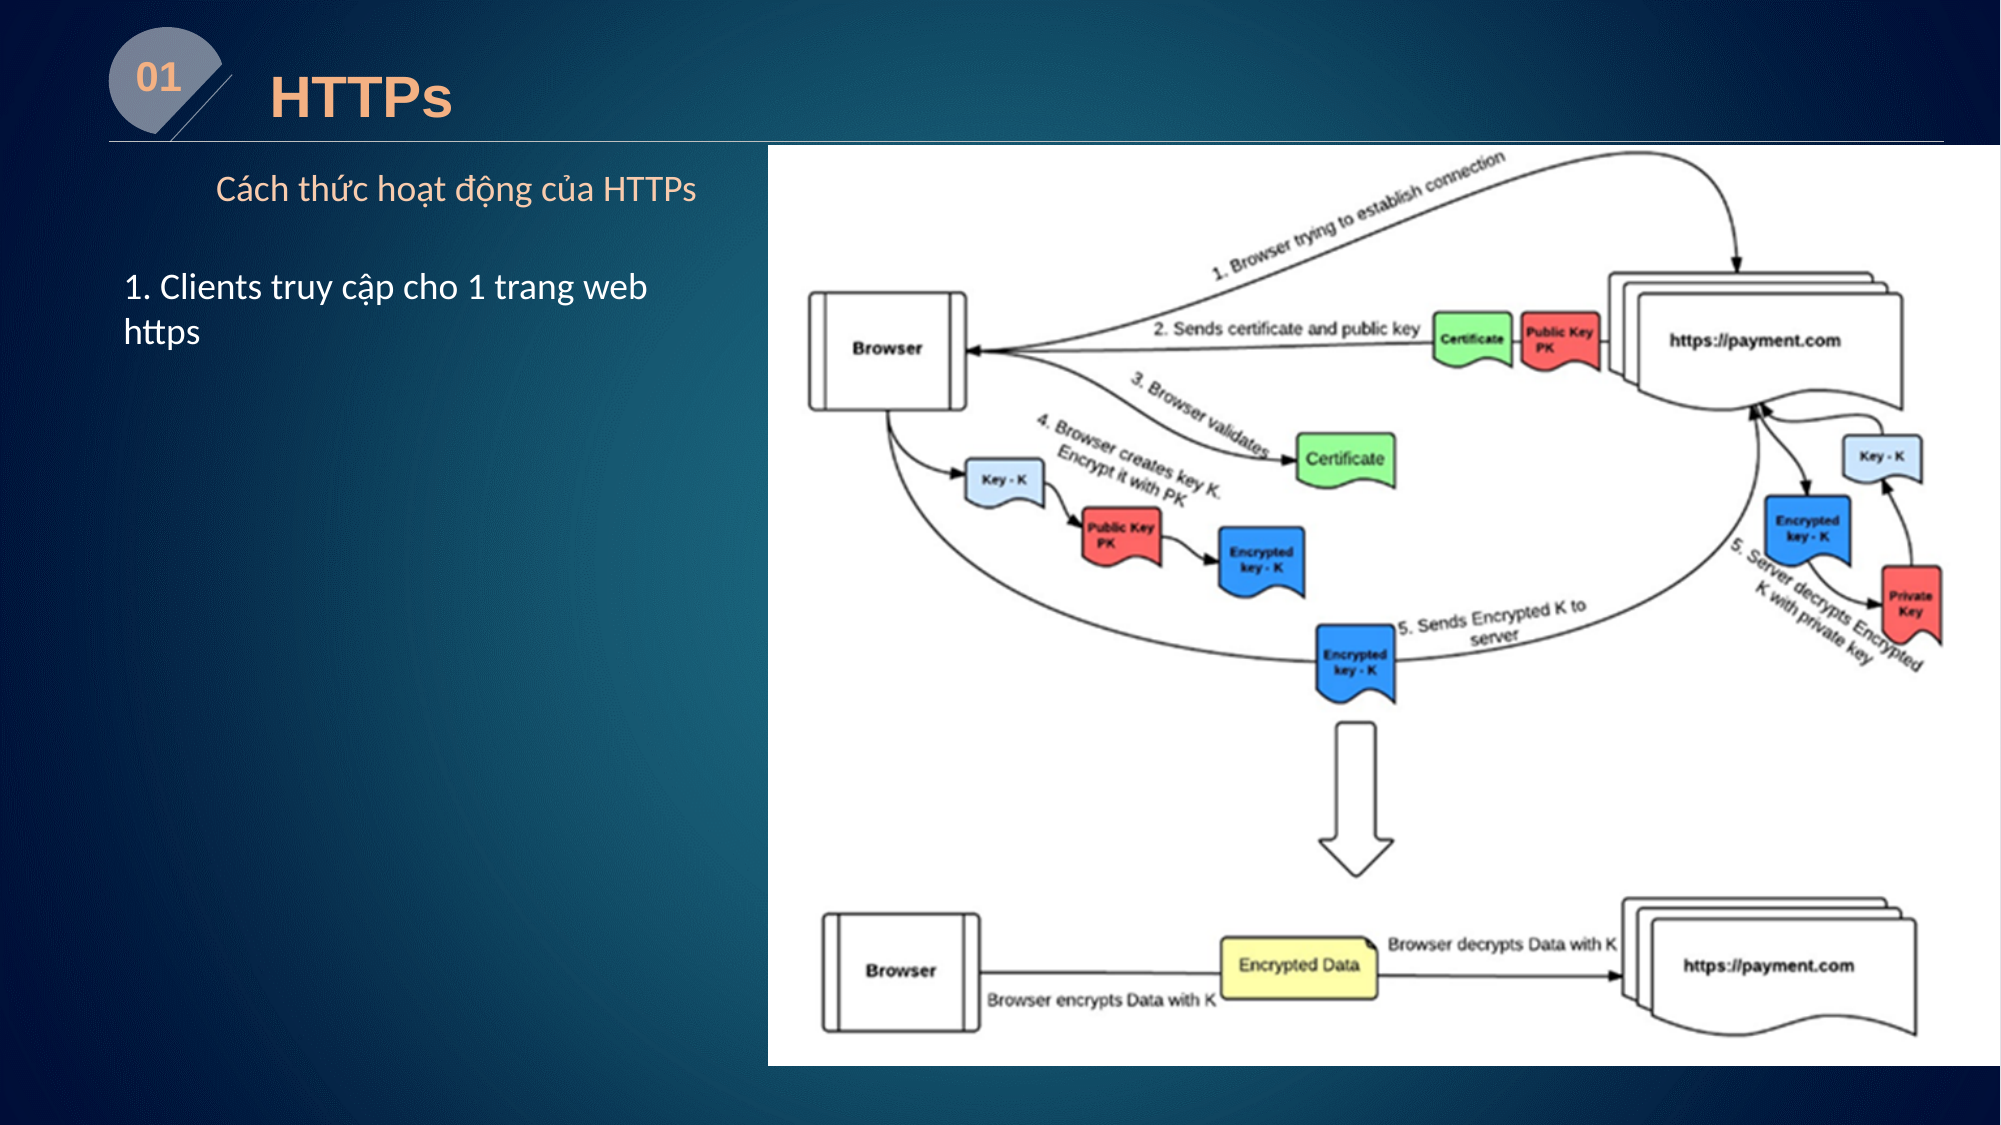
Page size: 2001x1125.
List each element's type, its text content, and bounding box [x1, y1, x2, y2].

picture [0, 0, 2001, 1125]
text_box Cách thức hoạt động của HTTPs [233, 133, 1703, 141]
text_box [108, 26, 233, 142]
text_box 1. Clients truy cập cho 1 trang web https [108, 254, 689, 359]
text_box HTTPs [254, 52, 1765, 137]
text_box Cách thức hoạt động của HTTPs [201, 142, 1703, 284]
